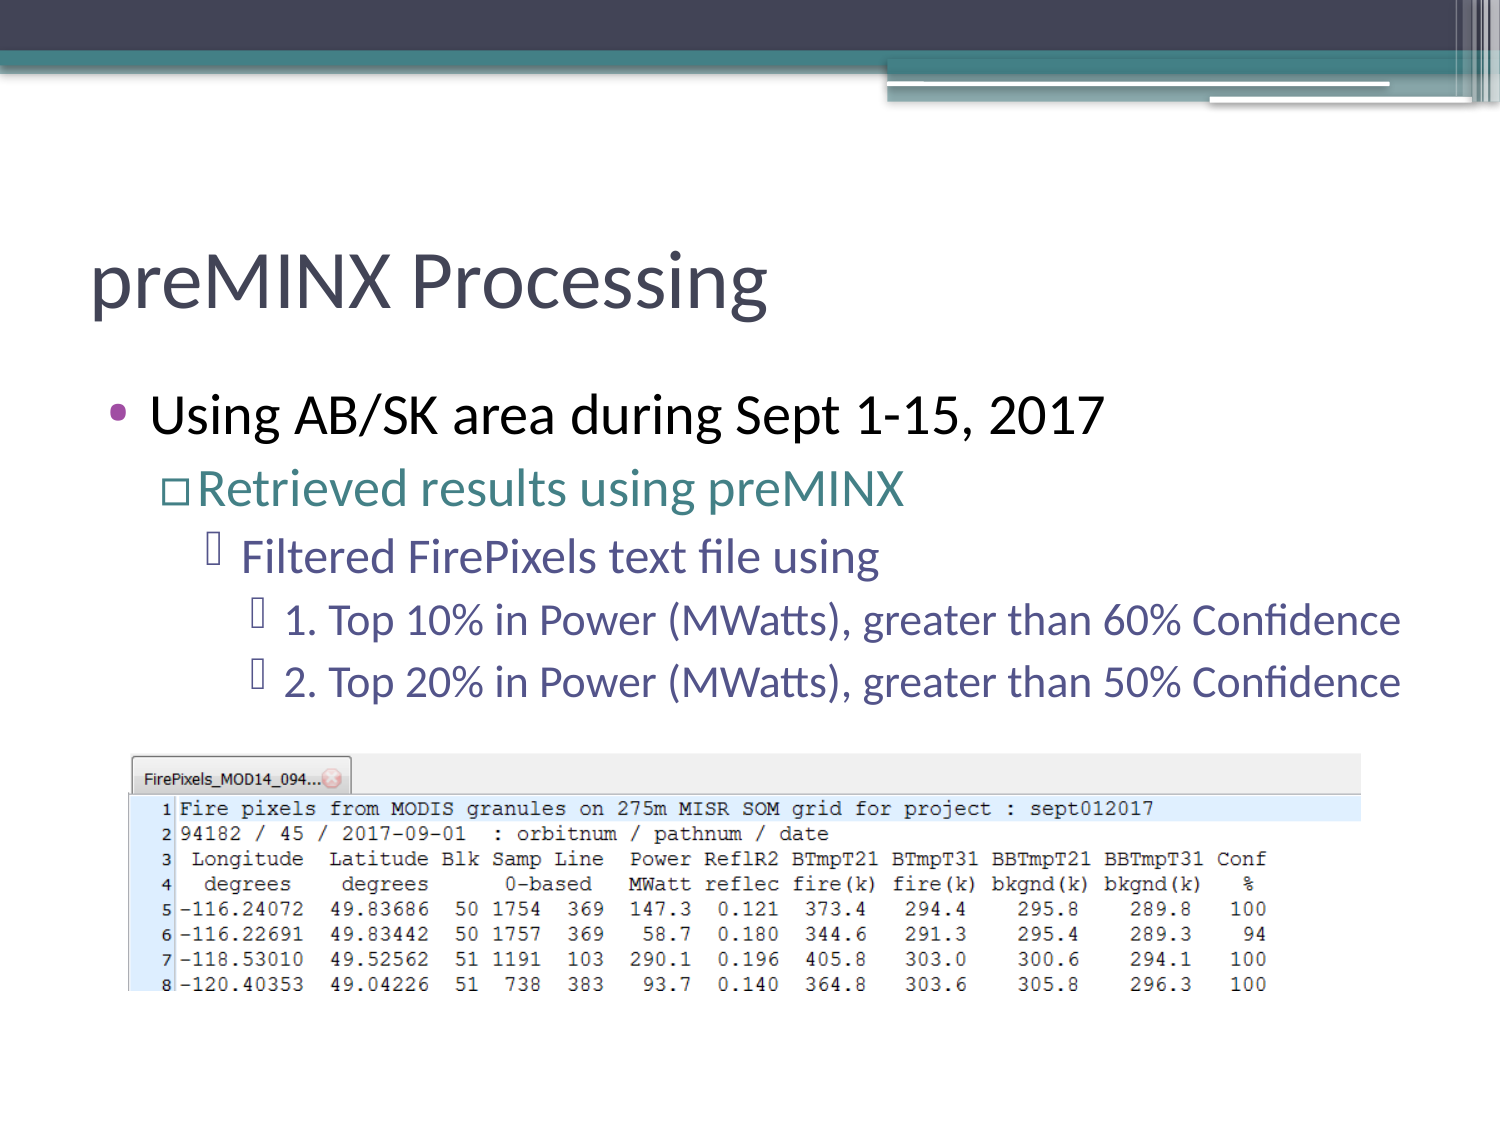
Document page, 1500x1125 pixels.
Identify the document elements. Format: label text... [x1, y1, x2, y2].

title preMINX Processing [75, 187, 1425, 363]
list Using AB/SK area during Sept 1-15, 2017 Retrieved results using preMINX Filtered FirePixels text file using 1. Top 10% in Power (MWatts), greater than 60% Confidence 2. Top 20% in Power (MWatts), greater than 50% Confidence [75, 368, 1425, 1079]
picture [128, 751, 1362, 991]
